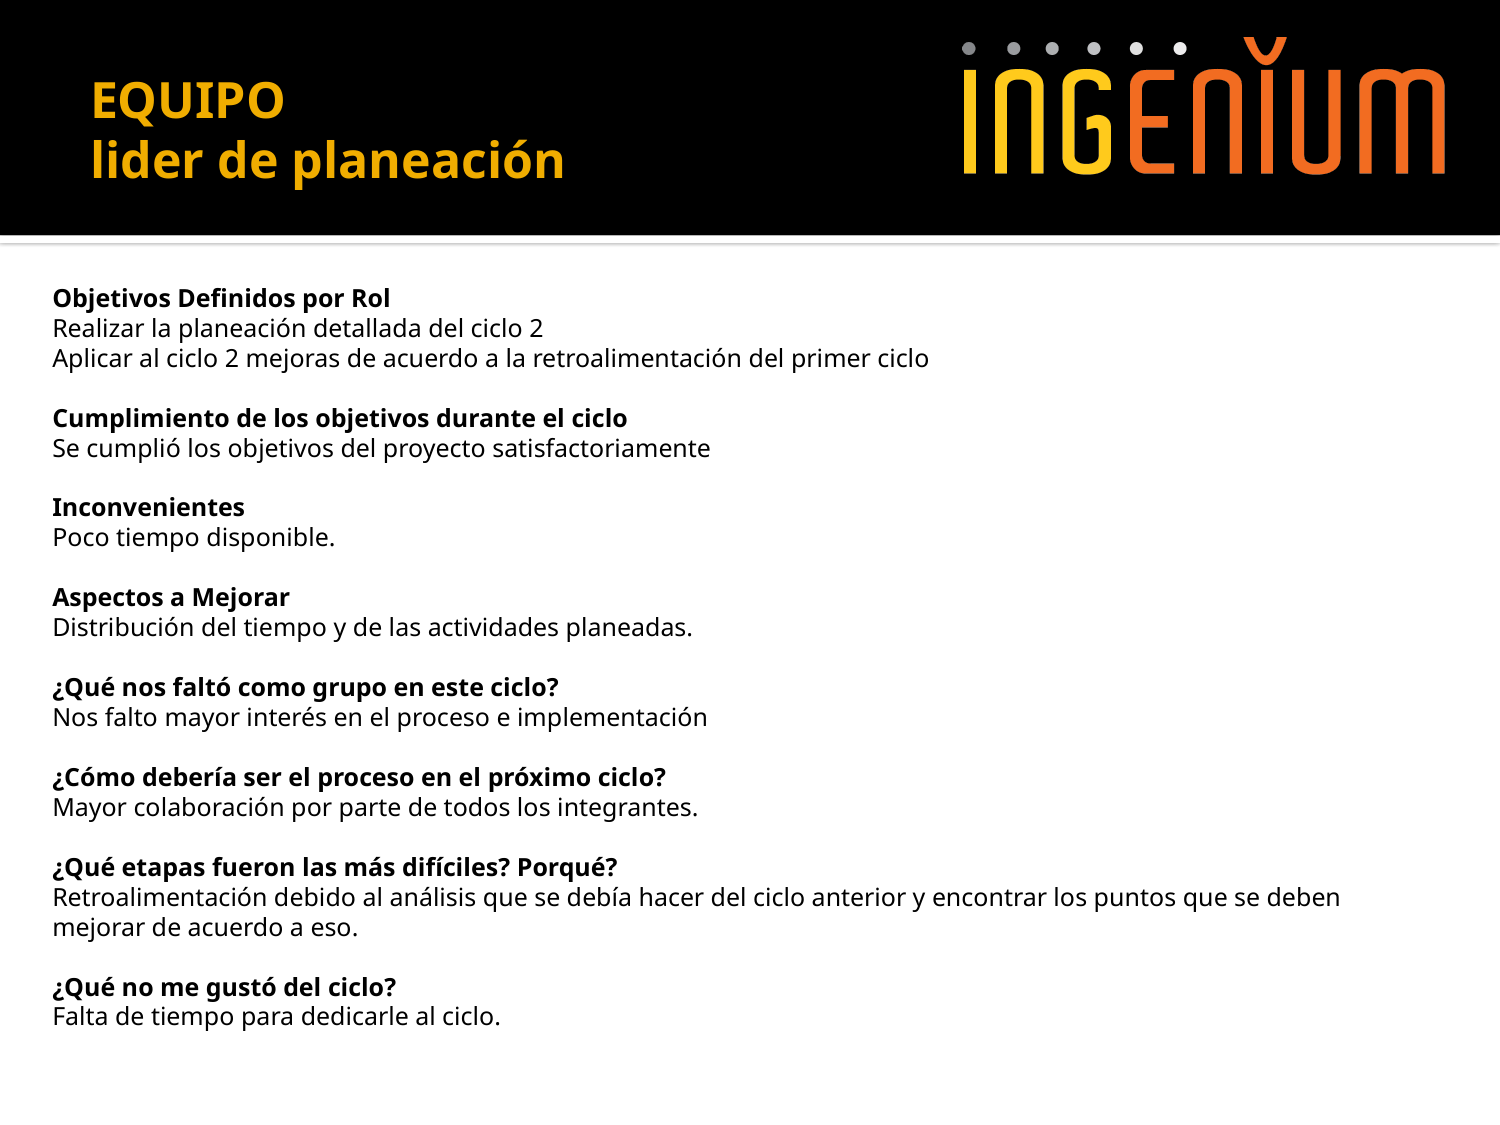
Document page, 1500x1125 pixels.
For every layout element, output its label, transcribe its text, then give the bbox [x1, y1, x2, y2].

picture [962, 37, 1463, 205]
text_box Objetivos Definidos por Rol Realizar la planeación detallada del ciclo 2 Aplicar al ciclo 2 mejoras de acuerdo a la retroalimentación del primer ciclo Cumplimiento de los objetivos durante el ciclo Se cumplió los objetivos del proyecto satisfactoriamente Inconvenientes Poco tiempo disponible. Aspectos a Mejorar Distribución del tiempo y de las actividades planeadas. ¿Qué nos faltó como grupo en este ciclo? Nos falto mayor interés en el proceso e implementación ¿Cómo debería ser el proceso en el próximo ciclo? Mayor colaboración por parte de todos los integrantes. ¿Qué etapas fueron las más difíciles? Porqué? Retroalimentación debido al análisis que se debía hacer del ciclo anterior y encontrar los puntos que se deben mejorar de acuerdo a eso. ¿Qué no me gustó del ciclo? Falta de tiempo para dedicarle al ciclo. [37, 274, 1438, 1069]
title EQUIPO lider de planeación [75, 25, 1425, 231]
